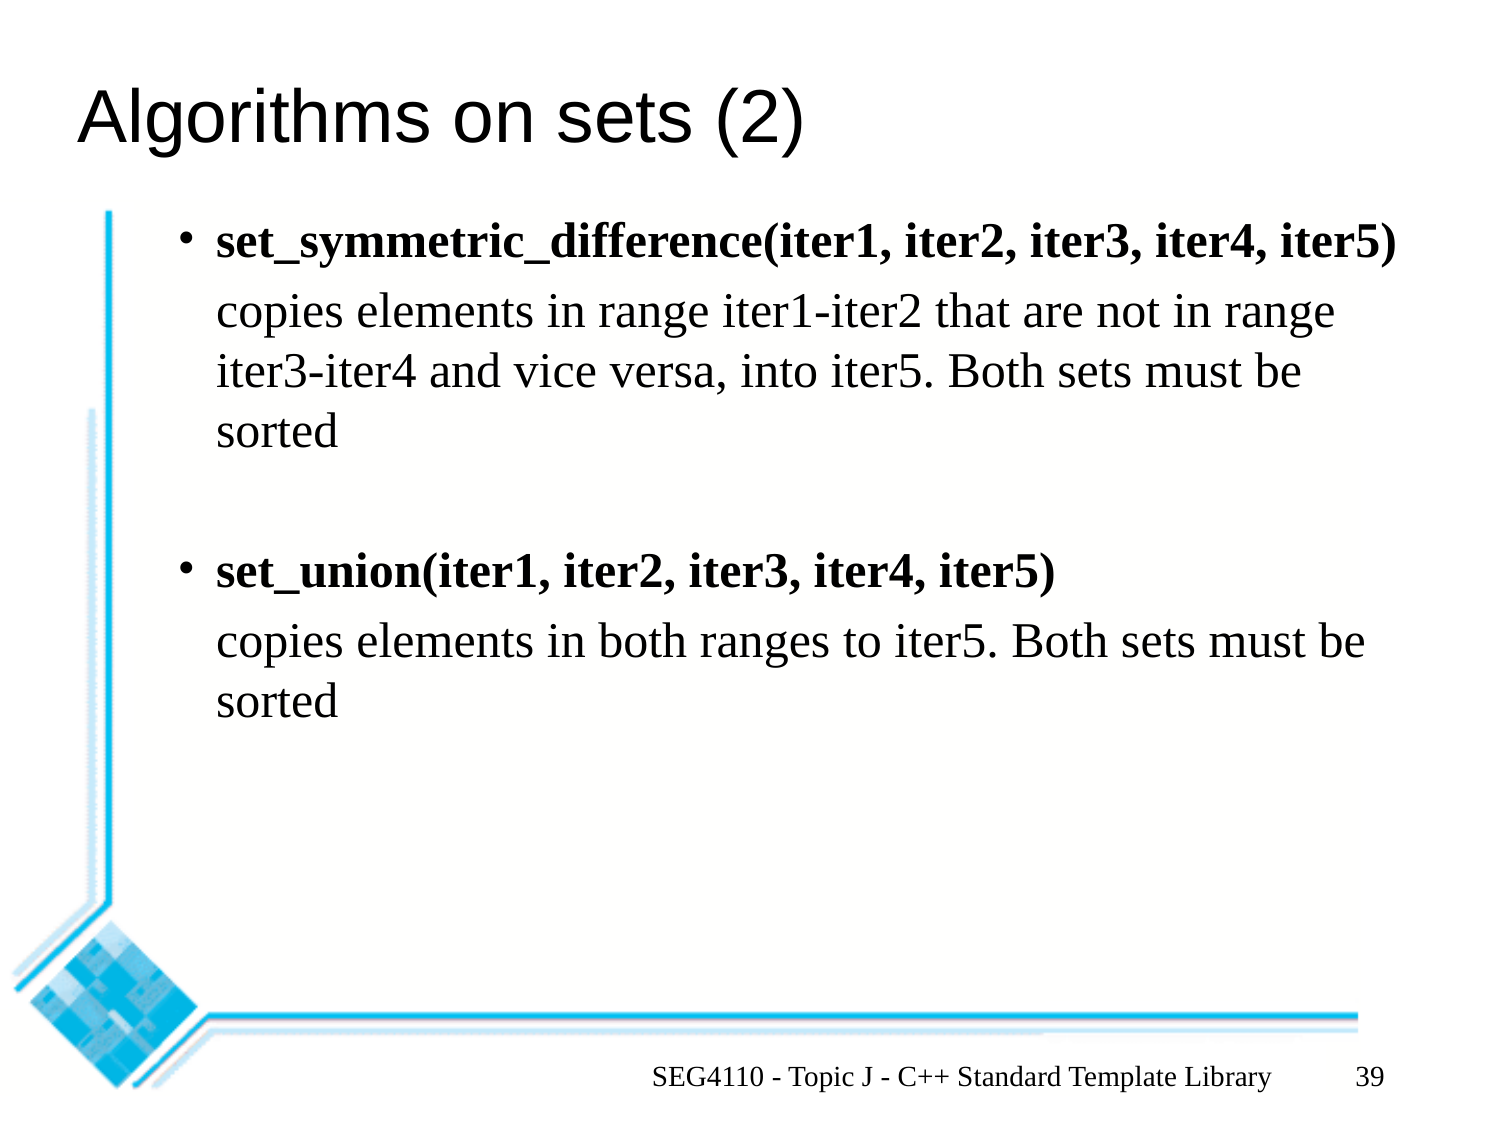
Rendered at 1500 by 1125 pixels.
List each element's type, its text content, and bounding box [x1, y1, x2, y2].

picture [0, 199, 1361, 1096]
list set_symmetric_difference(iter1, iter2, iter3, iter4, iter5) copies elements in range iter1-iter2 that are not in range iter3-iter4 and vice versa, into iter5. Both sets must be sorted set_union(iter1, iter2, iter3, iter4, iter5) copies elements in both ranges to iter5. Both sets must be sorted [162, 200, 1450, 988]
title Algorithms on sets (2) [62, 37, 1413, 188]
text_box ‹#› [1324, 1049, 1400, 1125]
text_box SEG4110 - Topic J - C++ Standard Template Library [624, 1049, 1300, 1125]
